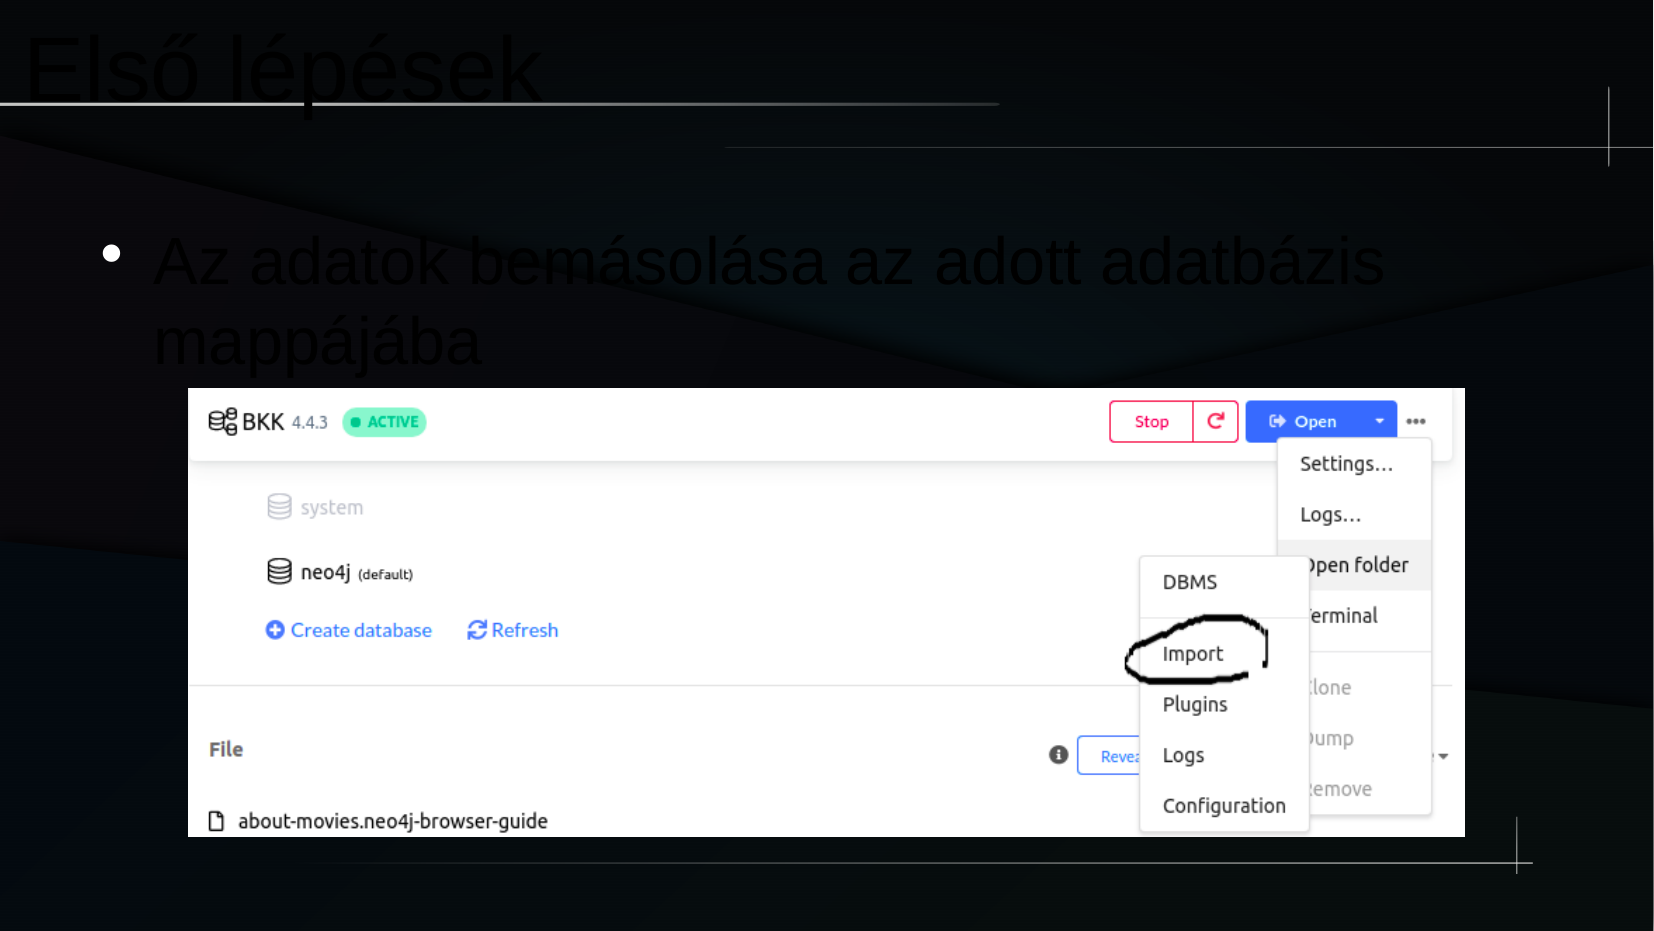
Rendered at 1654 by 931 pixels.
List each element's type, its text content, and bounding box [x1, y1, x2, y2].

text_box Első lépések [23, 11, 1589, 118]
picture [0, 0, 1654, 931]
text_box Az adatok bemásolása az adott adatbázis mappájába [82, 217, 1571, 757]
